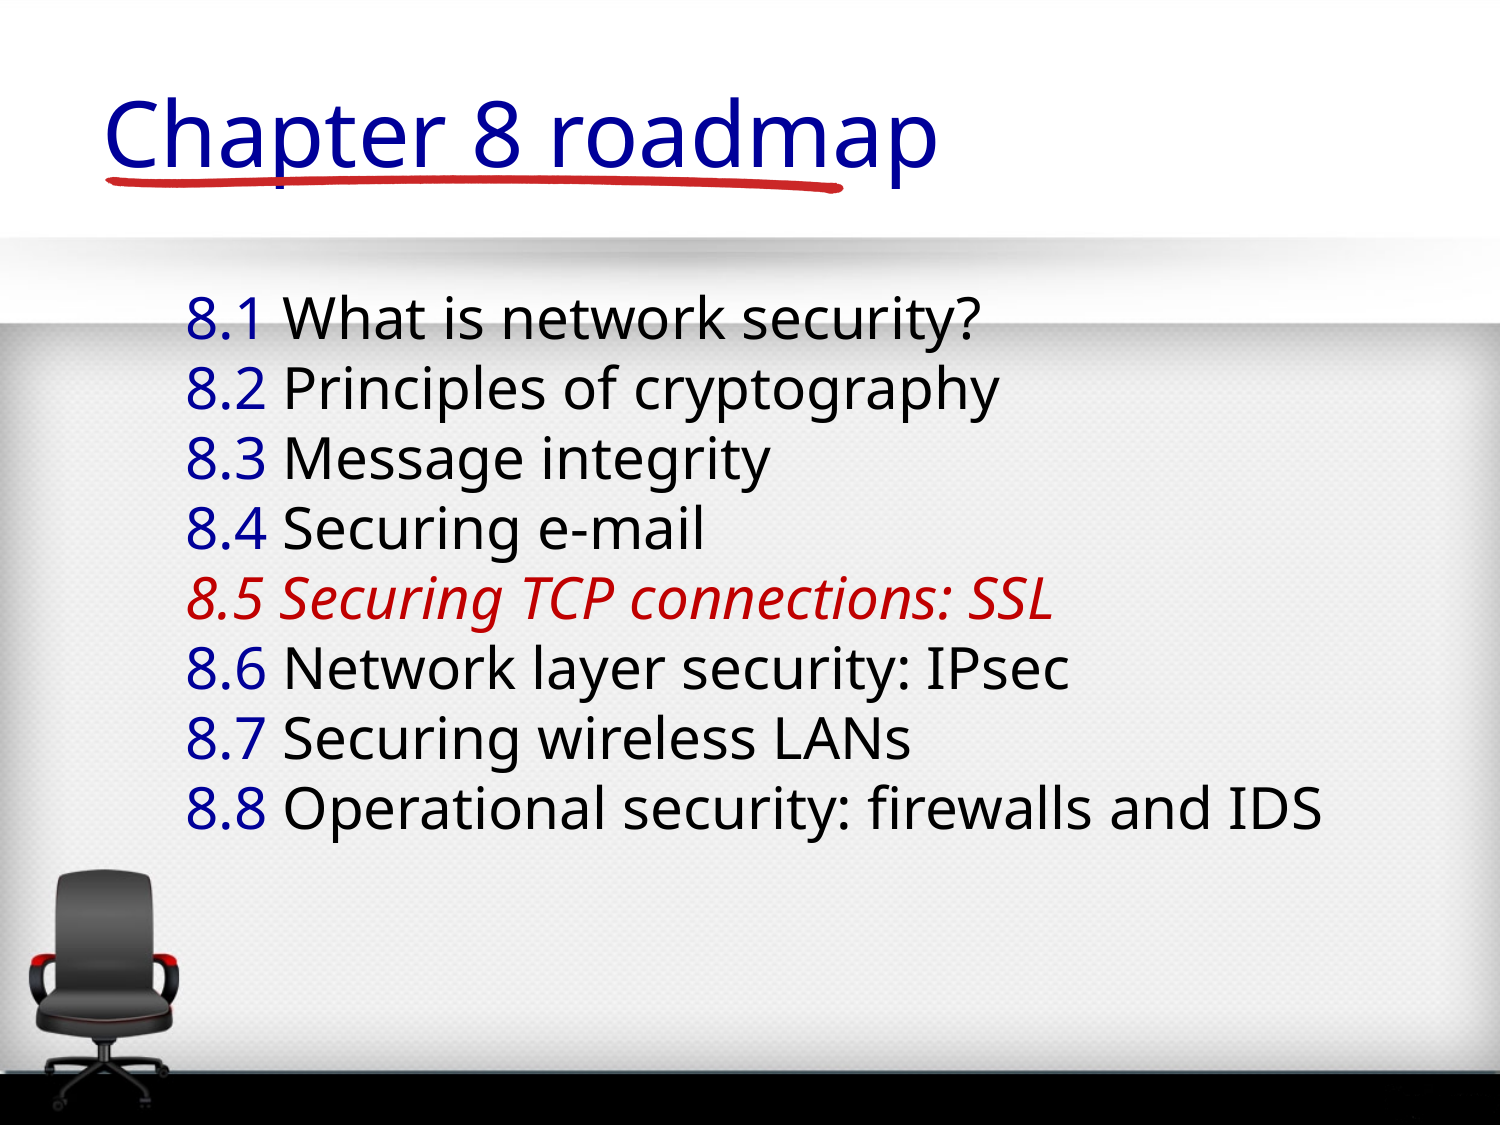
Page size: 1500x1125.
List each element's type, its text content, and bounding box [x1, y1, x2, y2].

footer Network Security [762, 1062, 1397, 1114]
title Chapter 8 roadmap [87, 37, 1363, 225]
picture [0, 0, 1500, 1125]
list 8.1 What is network security? 8.2 Principles of cryptography 8.3 Message integrity 8.4 Securing e-mail 8.5 Securing TCP connections: SSL 8.6 Network layer security: IPsec 8.7 Securing wireless LANs 8.8 Operational security: firewalls and IDS [170, 273, 1446, 1037]
